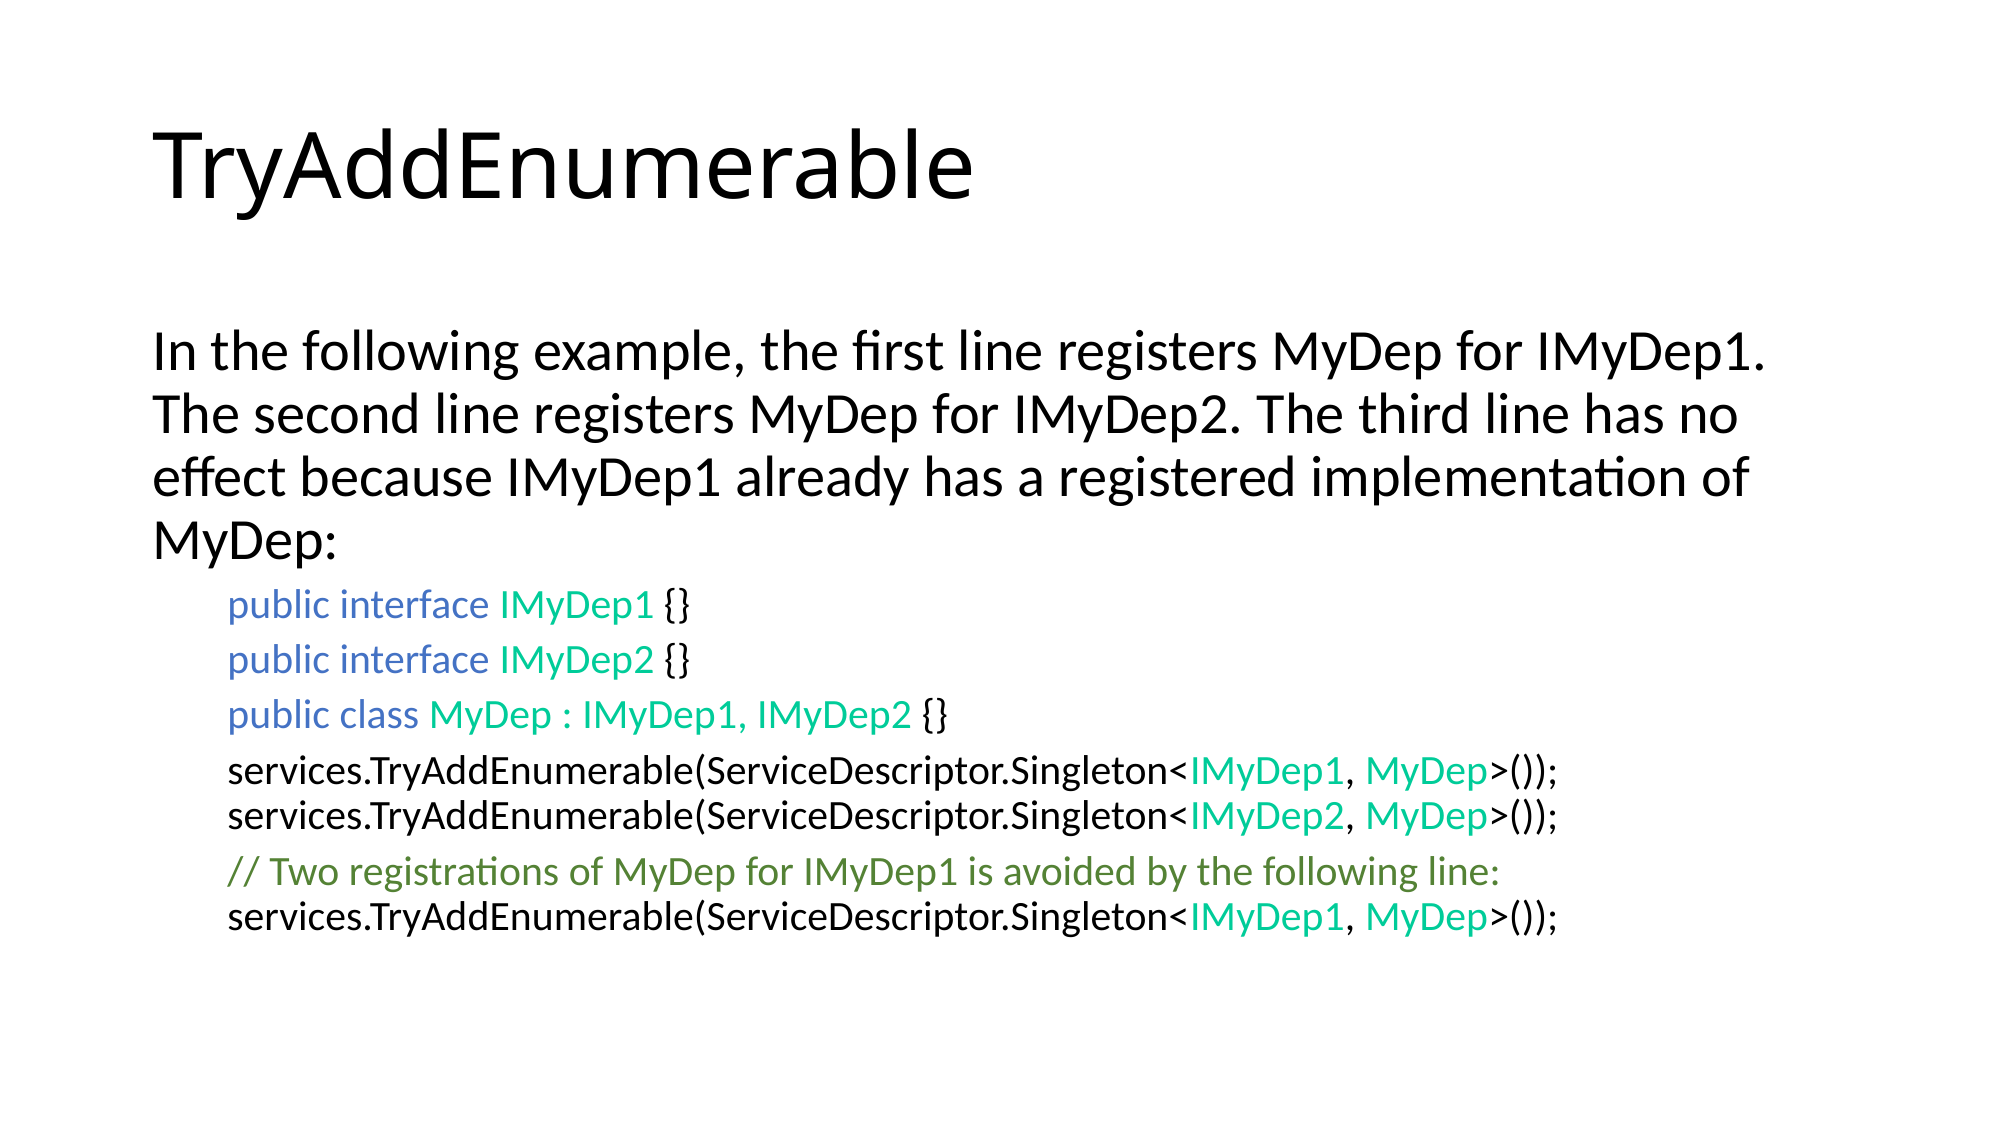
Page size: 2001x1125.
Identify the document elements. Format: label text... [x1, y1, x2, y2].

title TryAddEnumerable [137, 59, 1863, 278]
list In the following example, the first line registers MyDep for IMyDep1. The second line registers MyDep for IMyDep2. The third line has no effect because IMyDep1 already has a registered implementation of MyDep: public interface IMyDep1 {} public interface IMyDep2 {} public class MyDep : IMyDep1, IMyDep2 {} services.TryAddEnumerable(ServiceDescriptor.Singleton<IMyDep1, MyDep>()); services.TryAddEnumerable(ServiceDescriptor.Singleton<IMyDep2, MyDep>()); // Two registrations of MyDep for IMyDep1 is avoided by the following line: services.TryAddEnumerable(ServiceDescriptor.Singleton<IMyDep1, MyDep>()); [137, 312, 1863, 1027]
